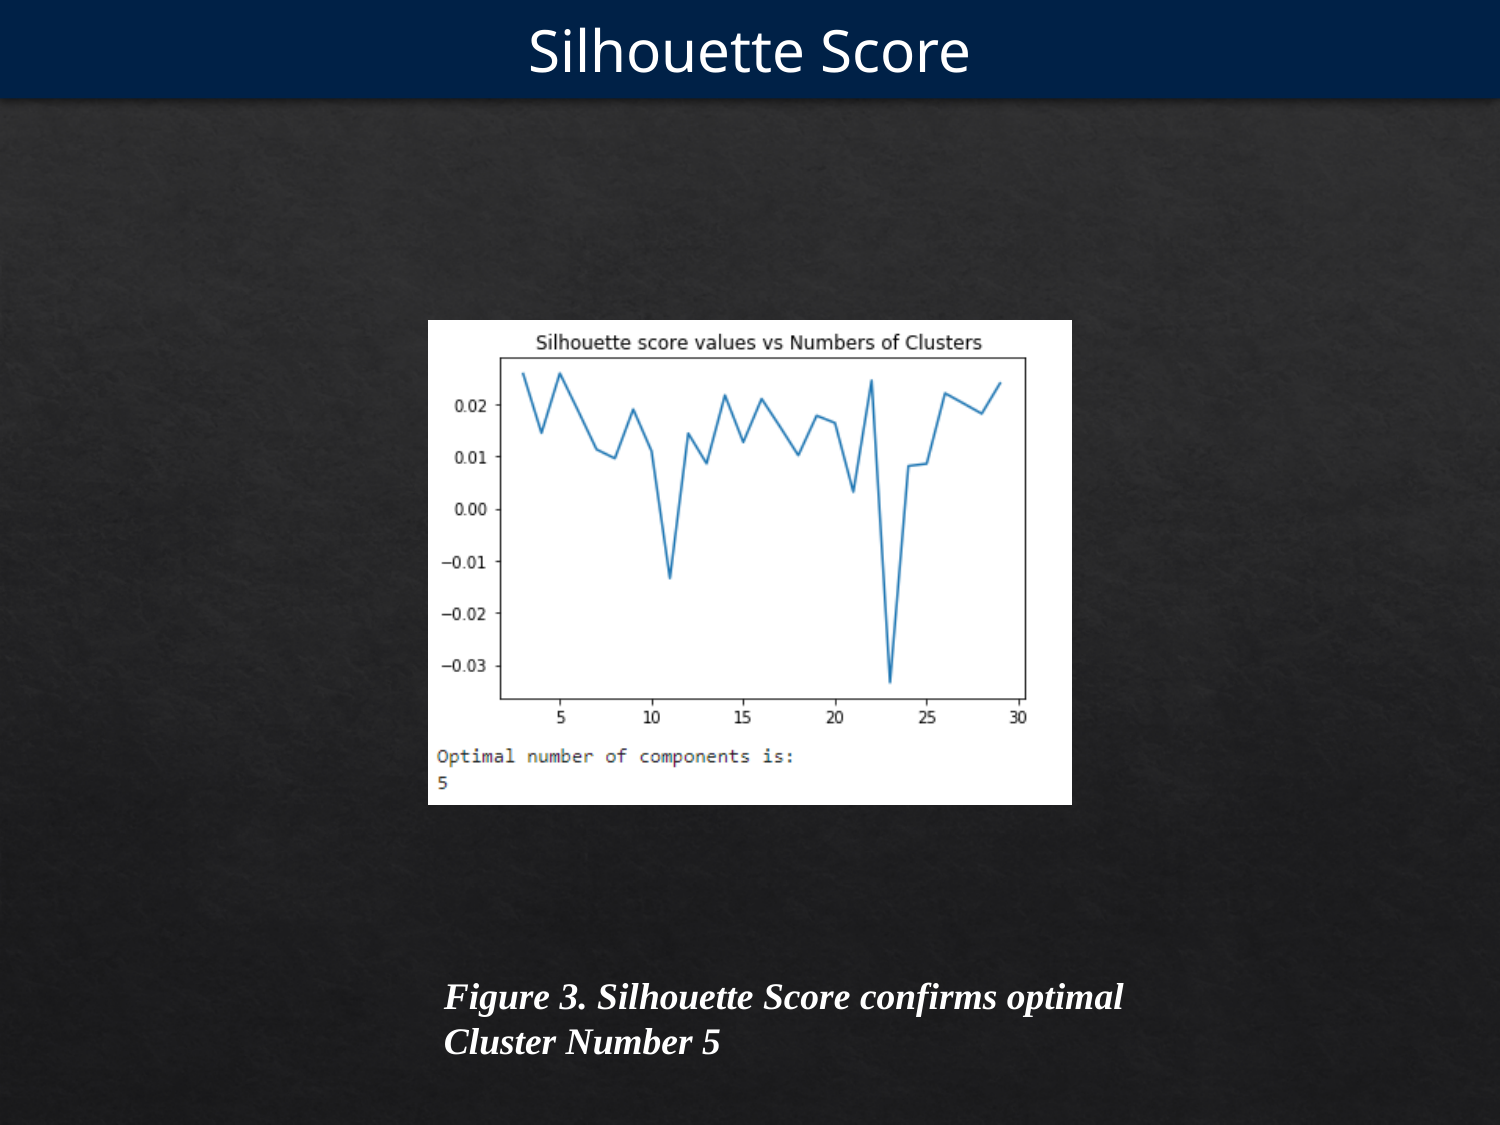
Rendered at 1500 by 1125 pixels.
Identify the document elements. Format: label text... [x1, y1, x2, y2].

picture [428, 319, 1072, 805]
text_box Figure 3. Silhouette Score confirms optimal Cluster Number 5 [429, 964, 1180, 1070]
text_box Silhouette Score [0, 0, 1500, 99]
